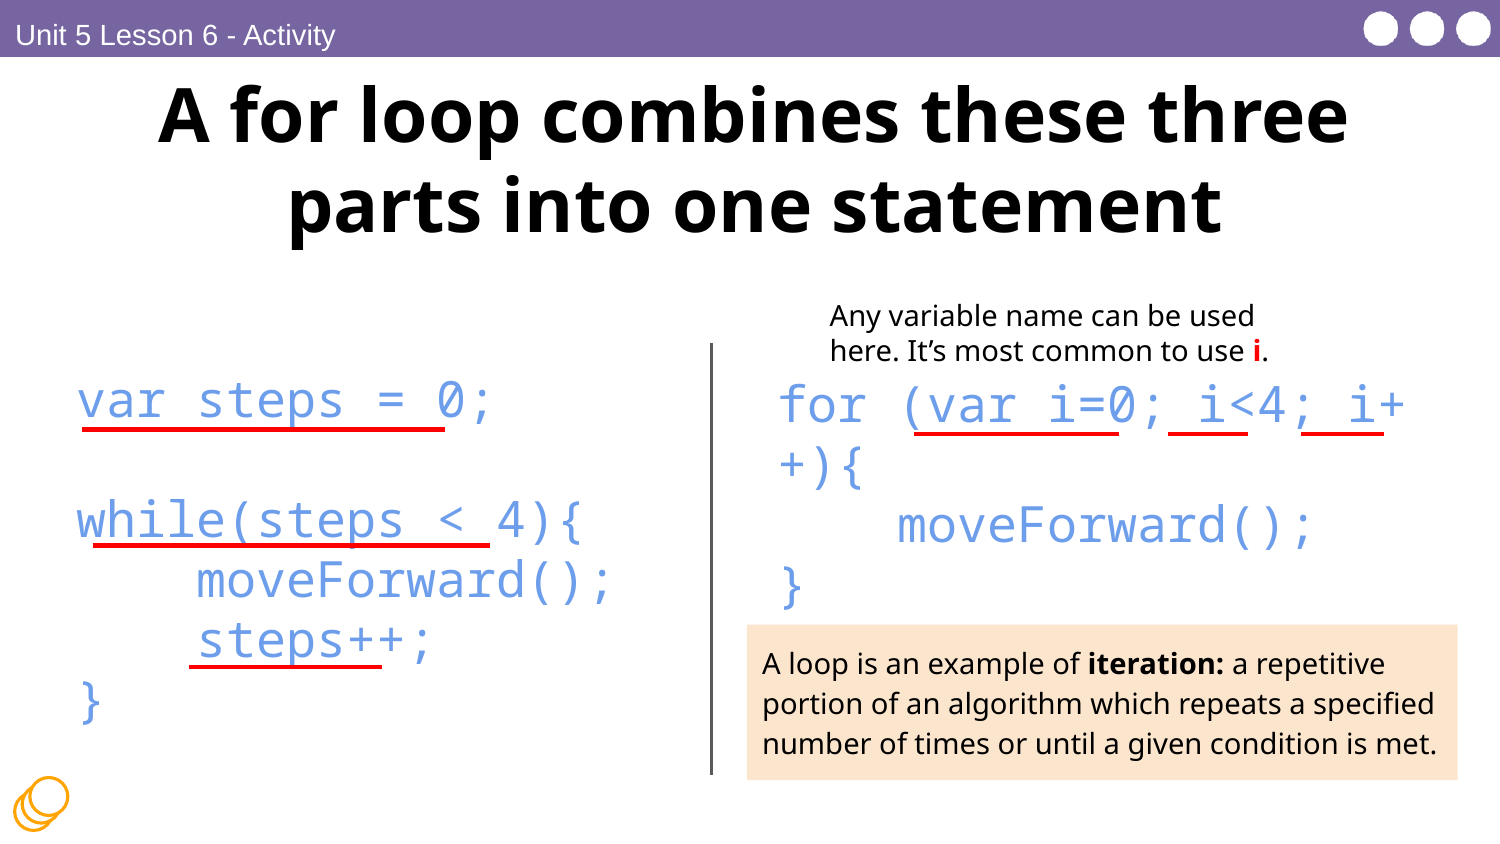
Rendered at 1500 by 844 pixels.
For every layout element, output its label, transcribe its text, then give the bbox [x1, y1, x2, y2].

text_box Any variable name can be used here. It’s most common to use i. [814, 282, 1295, 381]
picture [0, 0, 1500, 844]
text_box A loop is an example of iteration: a repetitive portion of an algorithm which repeats a specified number of times or until a given condition is met. [747, 624, 1458, 781]
text_box var steps = 0; while(steps < 4){ moveForward(); steps++; } [61, 277, 712, 804]
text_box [14, 777, 68, 831]
text_box for (var i=0; i<4; i++){ moveForward(); } [762, 282, 1474, 810]
text_box Unit 5 Lesson 6 - Activity [0, 0, 750, 58]
text_box A for loop combines these three parts into one statement [61, 52, 1449, 244]
